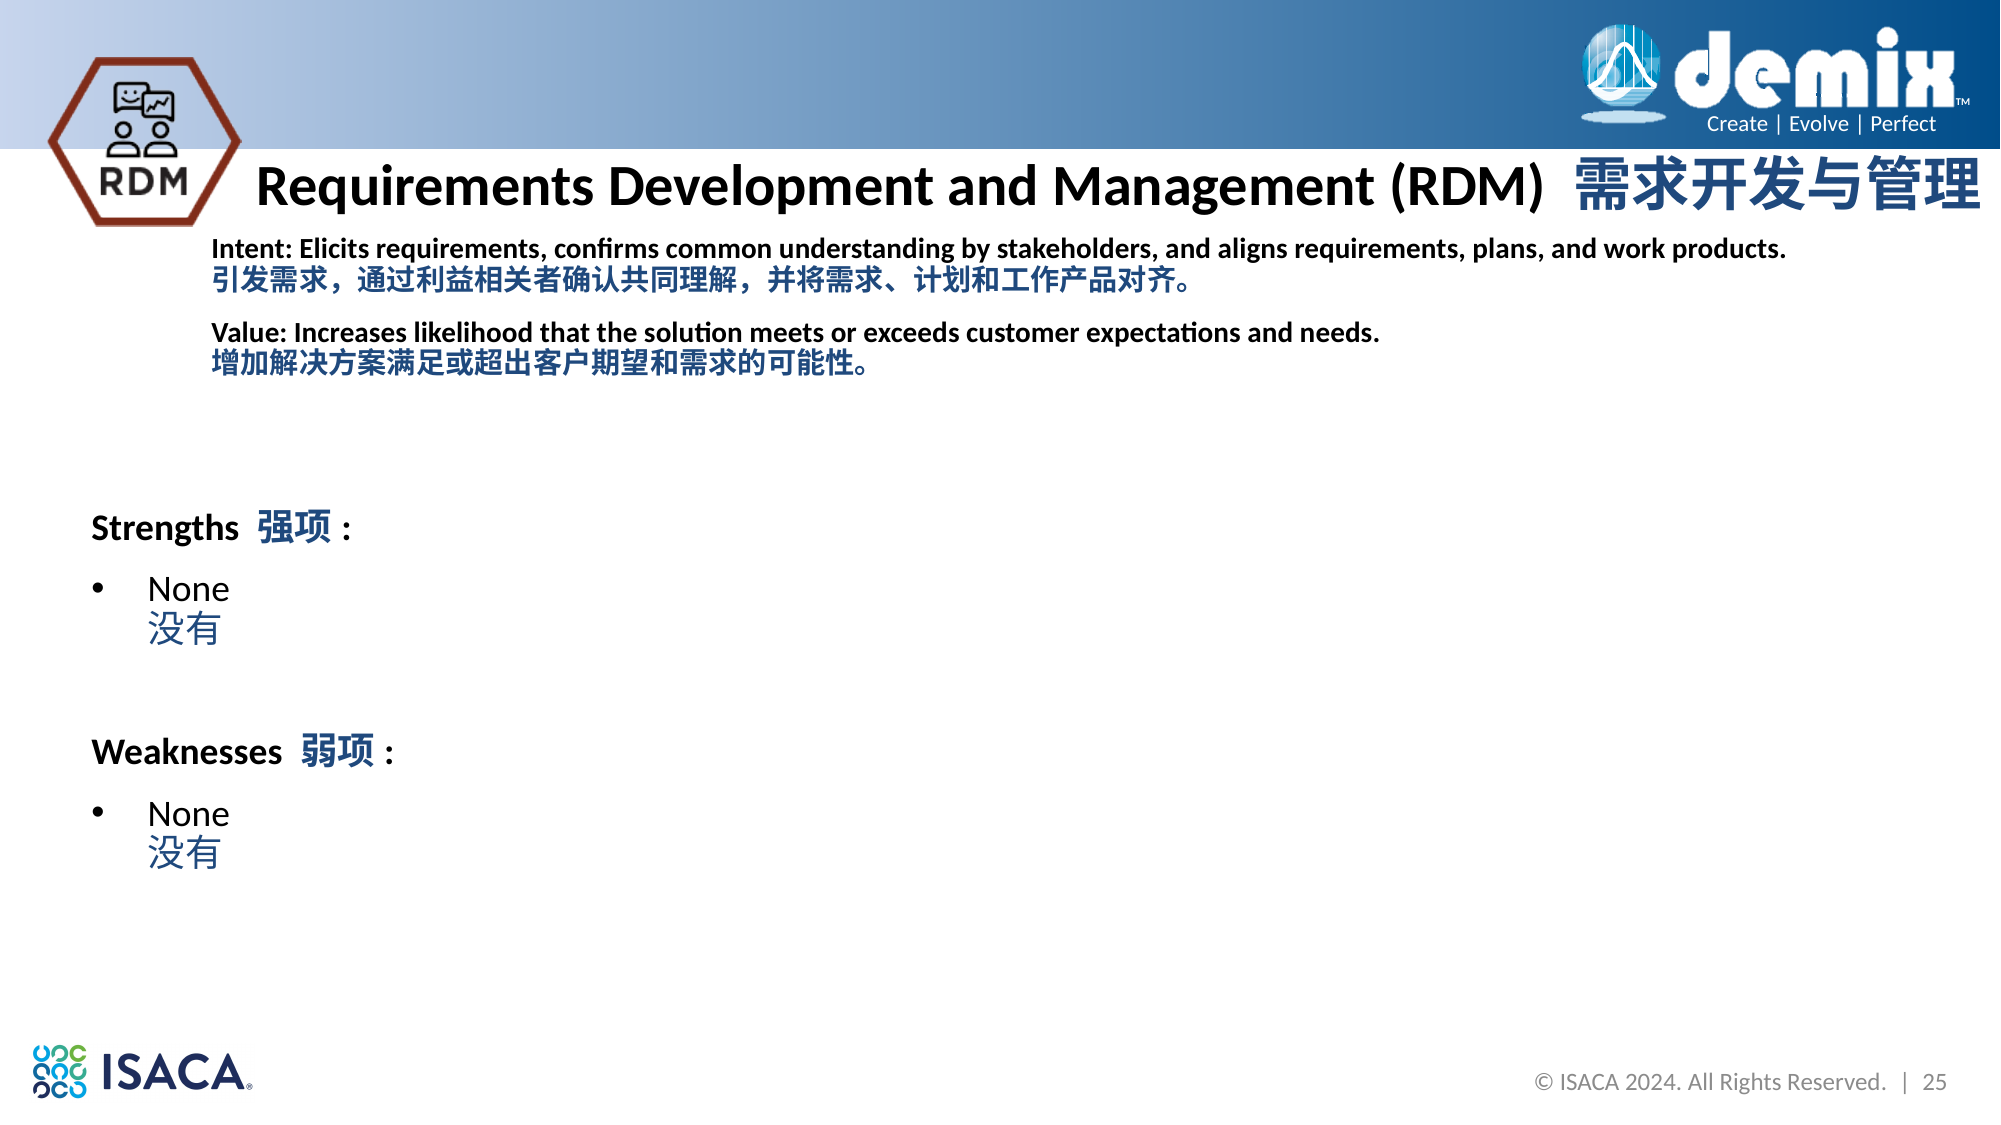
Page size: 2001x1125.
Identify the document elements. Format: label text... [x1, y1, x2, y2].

picture [29, 1043, 255, 1103]
list Intent: Elicits requirements, confirms common understanding by stakeholders, and aligns requirements, plans, and work products. 引发需求，通过利益相关者确认共同理解，并将需求、计划和工作产品对齐。 Value: Increases likelihood that the solution meets or exceeds customer expectations and needs. 增加解决方案满足或超出客户期望和需求的可能性。 [46, 226, 1948, 879]
text_box Strengths 强项: None 没有 Weaknesses 弱项: None 没有 [76, 500, 1925, 1009]
title Requirements Development and Management (RDM) 需求开发与管理 [242, 85, 2000, 289]
picture [1549, 3, 2000, 85]
picture [46, 57, 242, 227]
